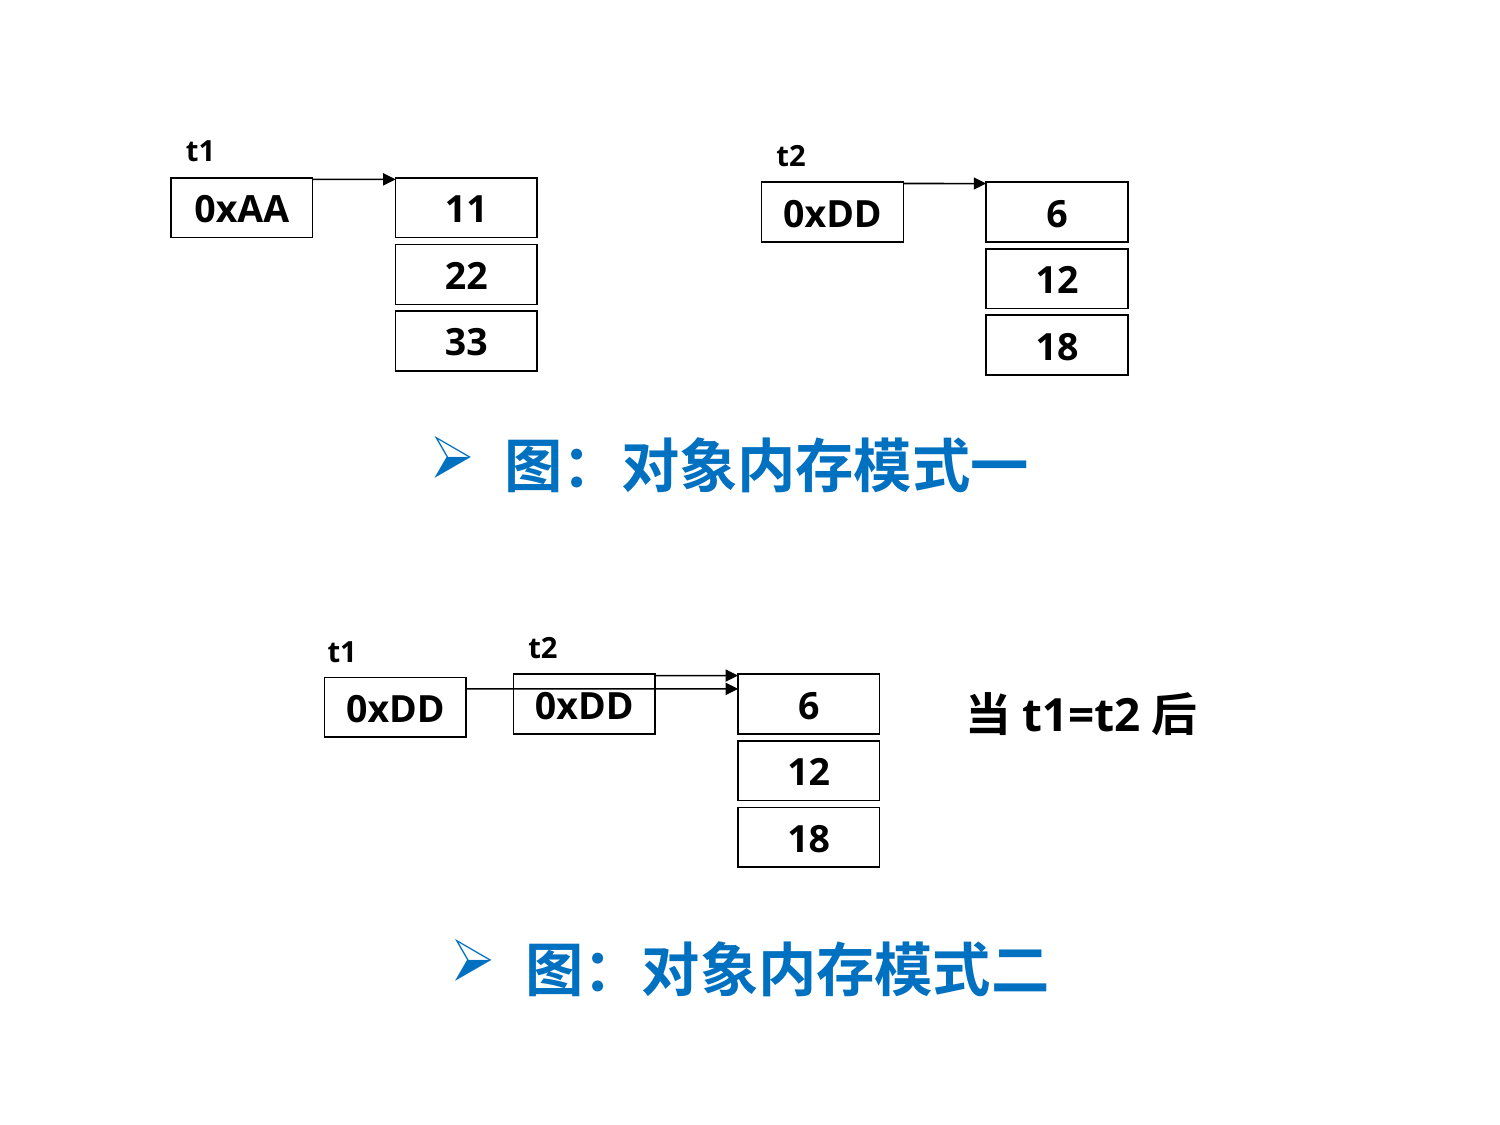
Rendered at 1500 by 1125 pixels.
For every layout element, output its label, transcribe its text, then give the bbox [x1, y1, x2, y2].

text_box 图：对象内存模式一 [398, 421, 1061, 507]
text_box 当t1=t2后 [1034, 684, 1376, 750]
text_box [761, 129, 1282, 384]
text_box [312, 621, 1034, 876]
text_box 图：对象内存模式二 [371, 925, 1128, 1011]
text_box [170, 125, 691, 380]
